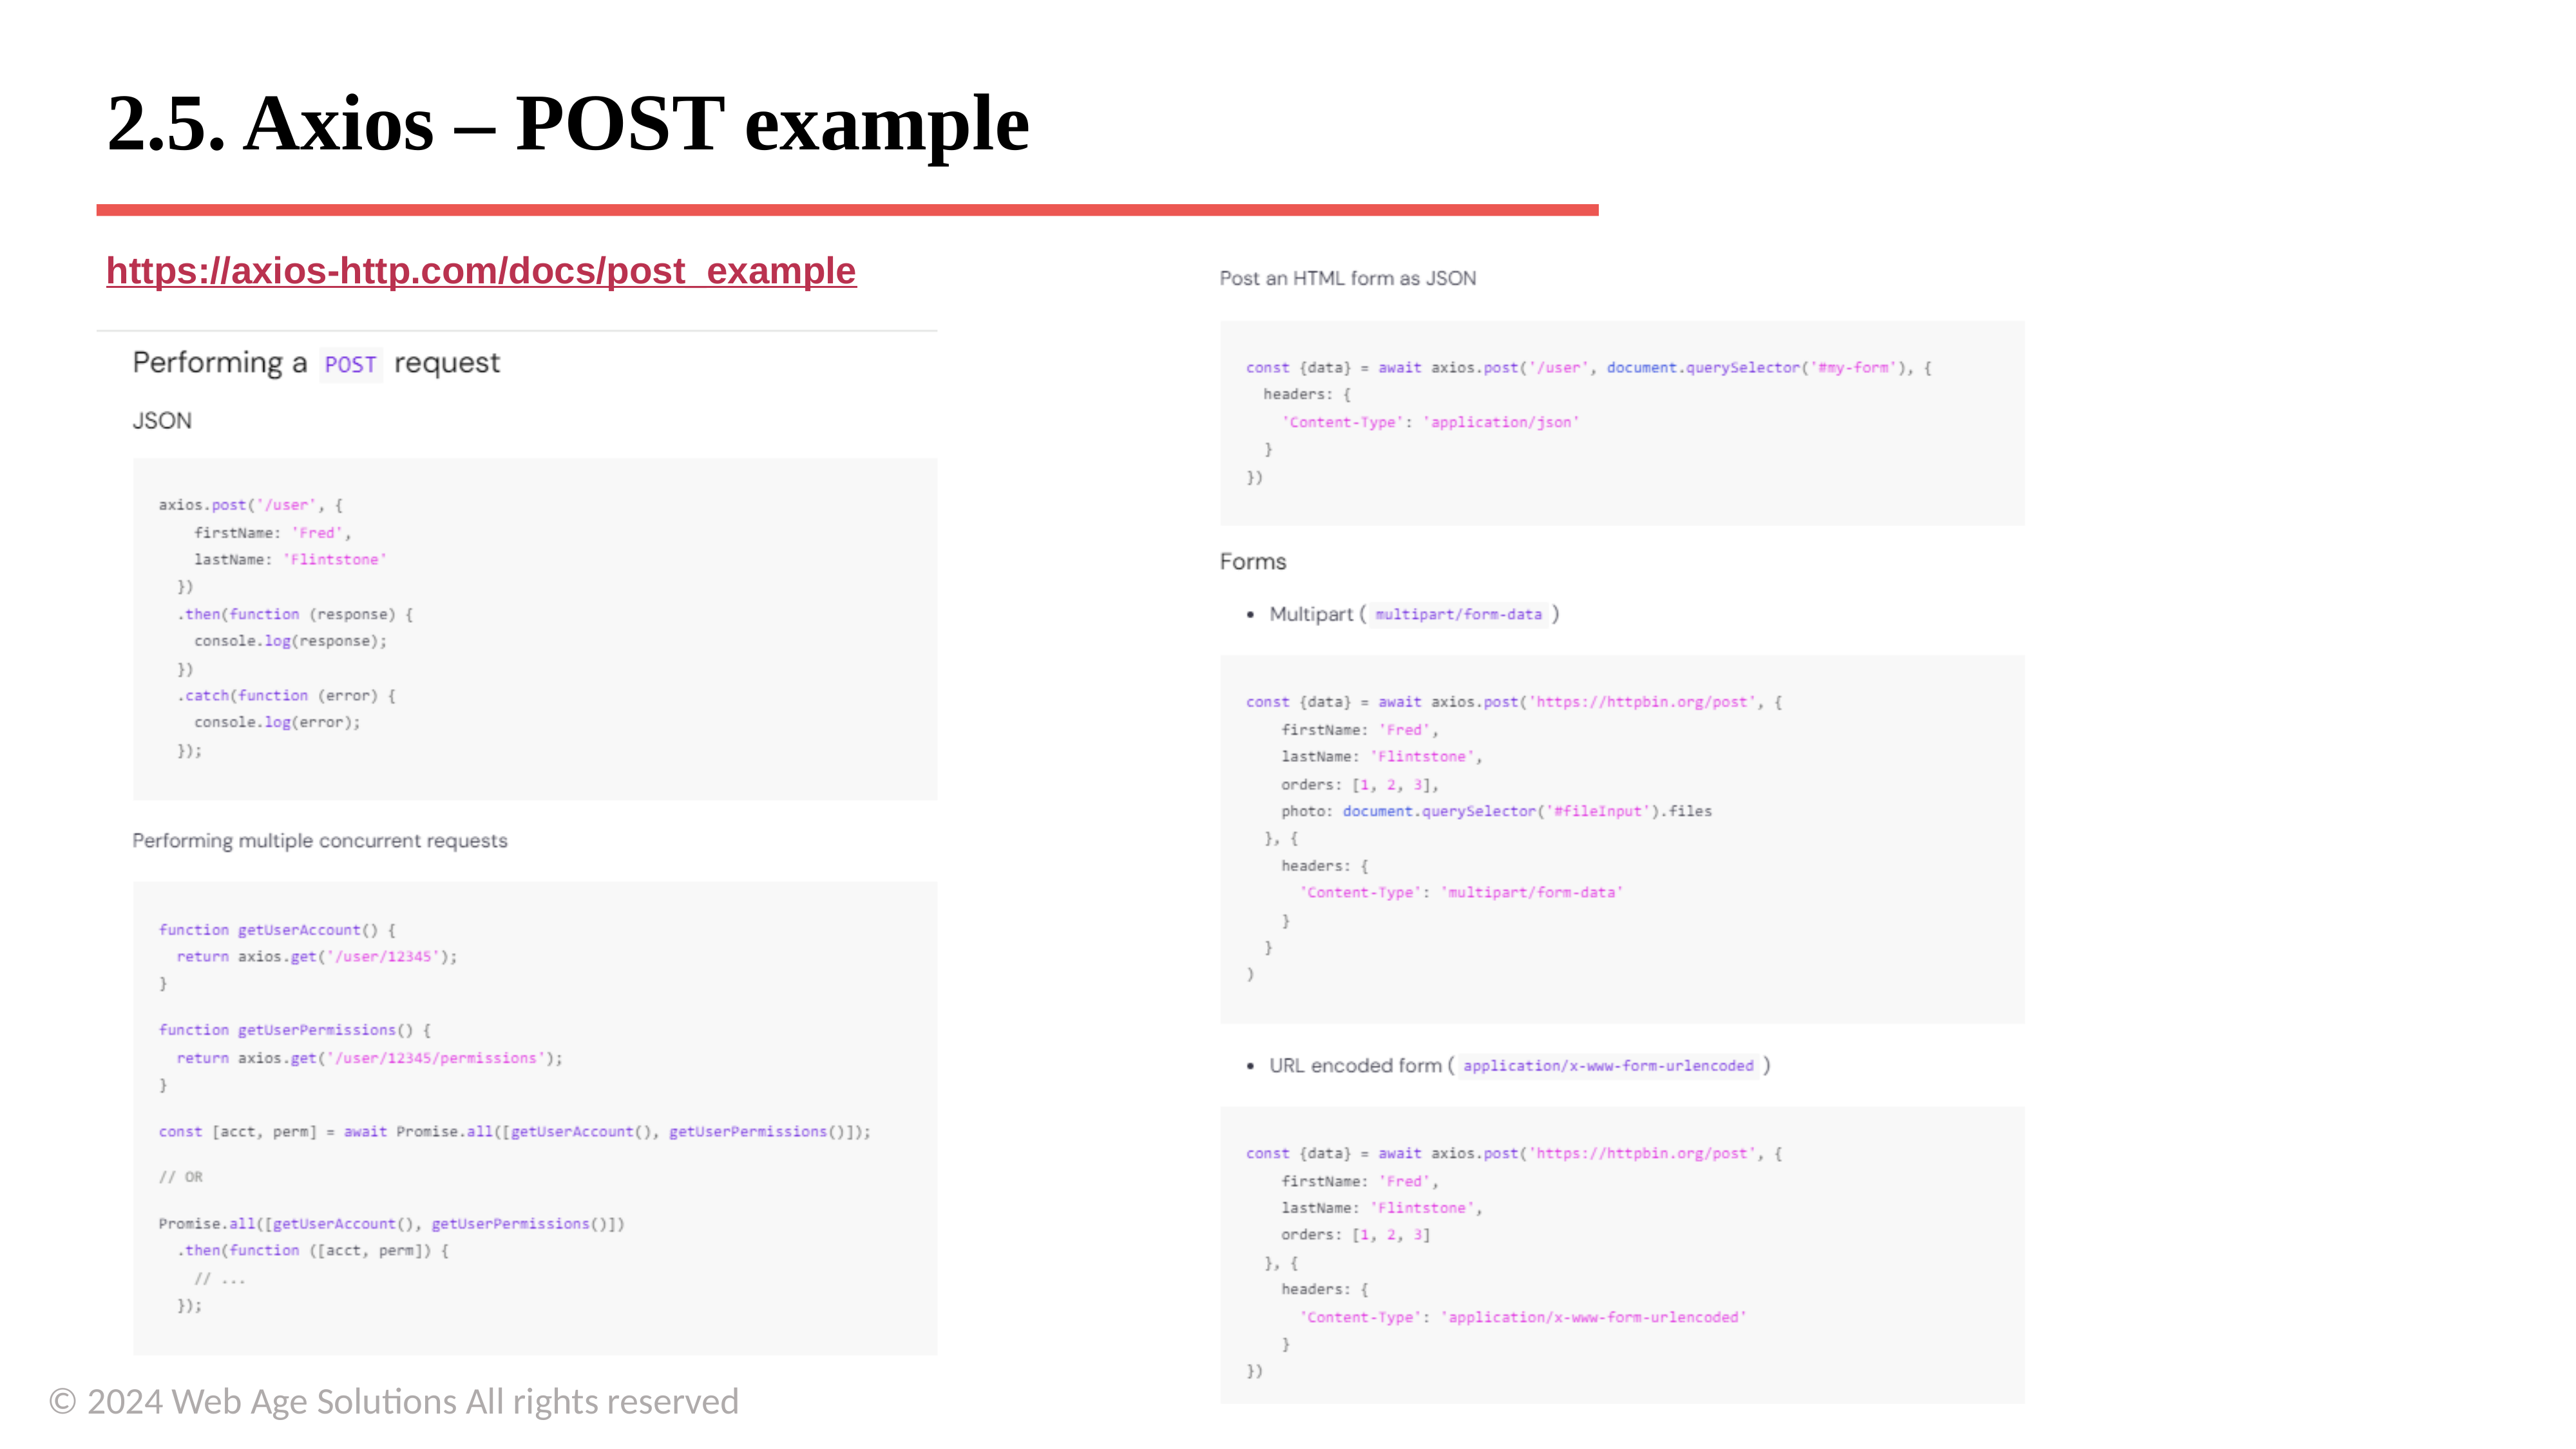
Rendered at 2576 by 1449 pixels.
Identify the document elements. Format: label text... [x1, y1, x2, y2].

picture [1184, 258, 2025, 1404]
text_box https://axios-http.com/docs/post_example [96, 241, 1384, 341]
text_box © 2024 Web Age Solutions All rights reserved [38, 1372, 1100, 1449]
text_box [96, 204, 1599, 217]
title 2.5. Axios – POST example [97, 49, 1613, 198]
picture [96, 318, 938, 1372]
